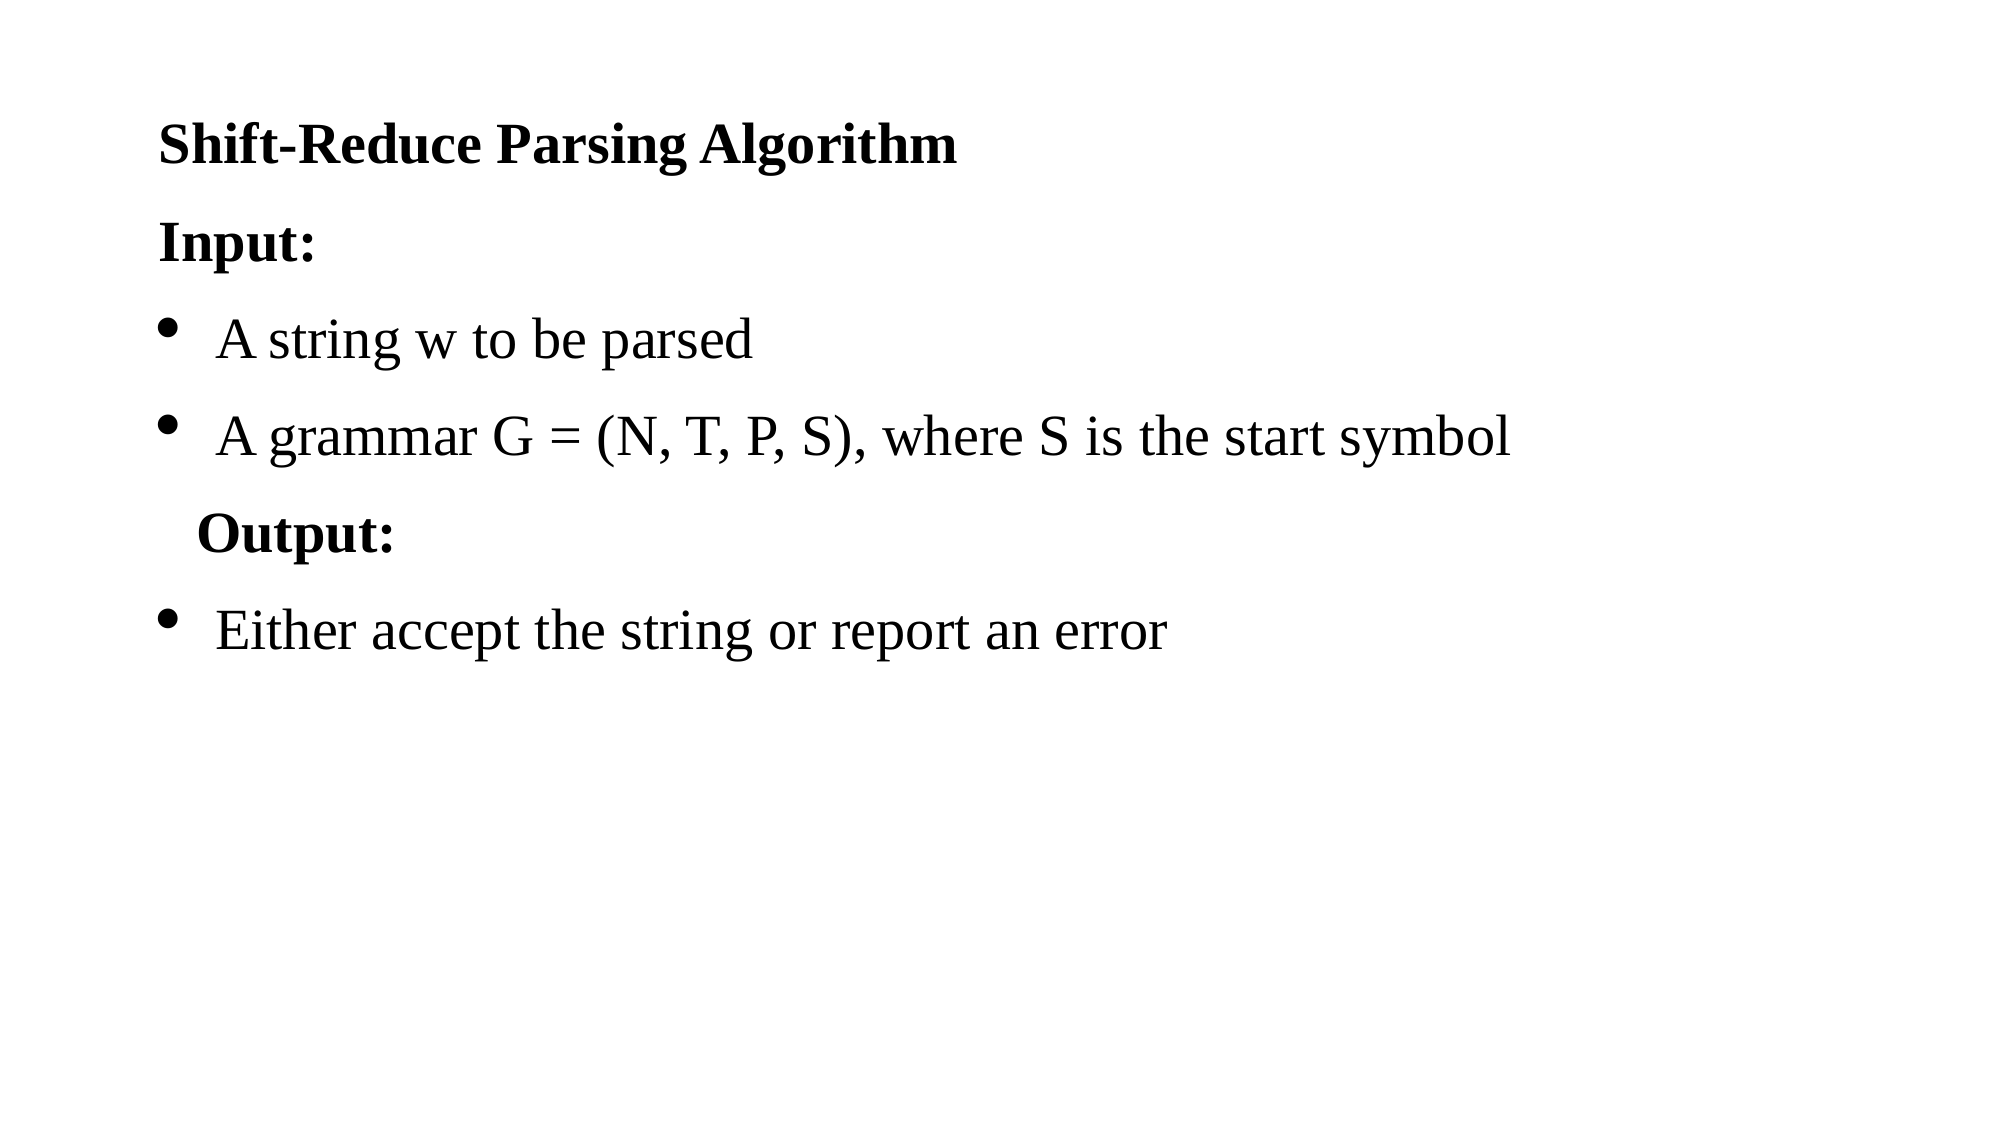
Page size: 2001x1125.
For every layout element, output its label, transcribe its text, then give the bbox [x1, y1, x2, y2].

text_box Shift-Reduce Parsing Algorithm Input: A string w to be parsed A grammar G = (N, T, P, S), where S is the start symbol Output: Either accept the string or report an error [143, 87, 1692, 669]
